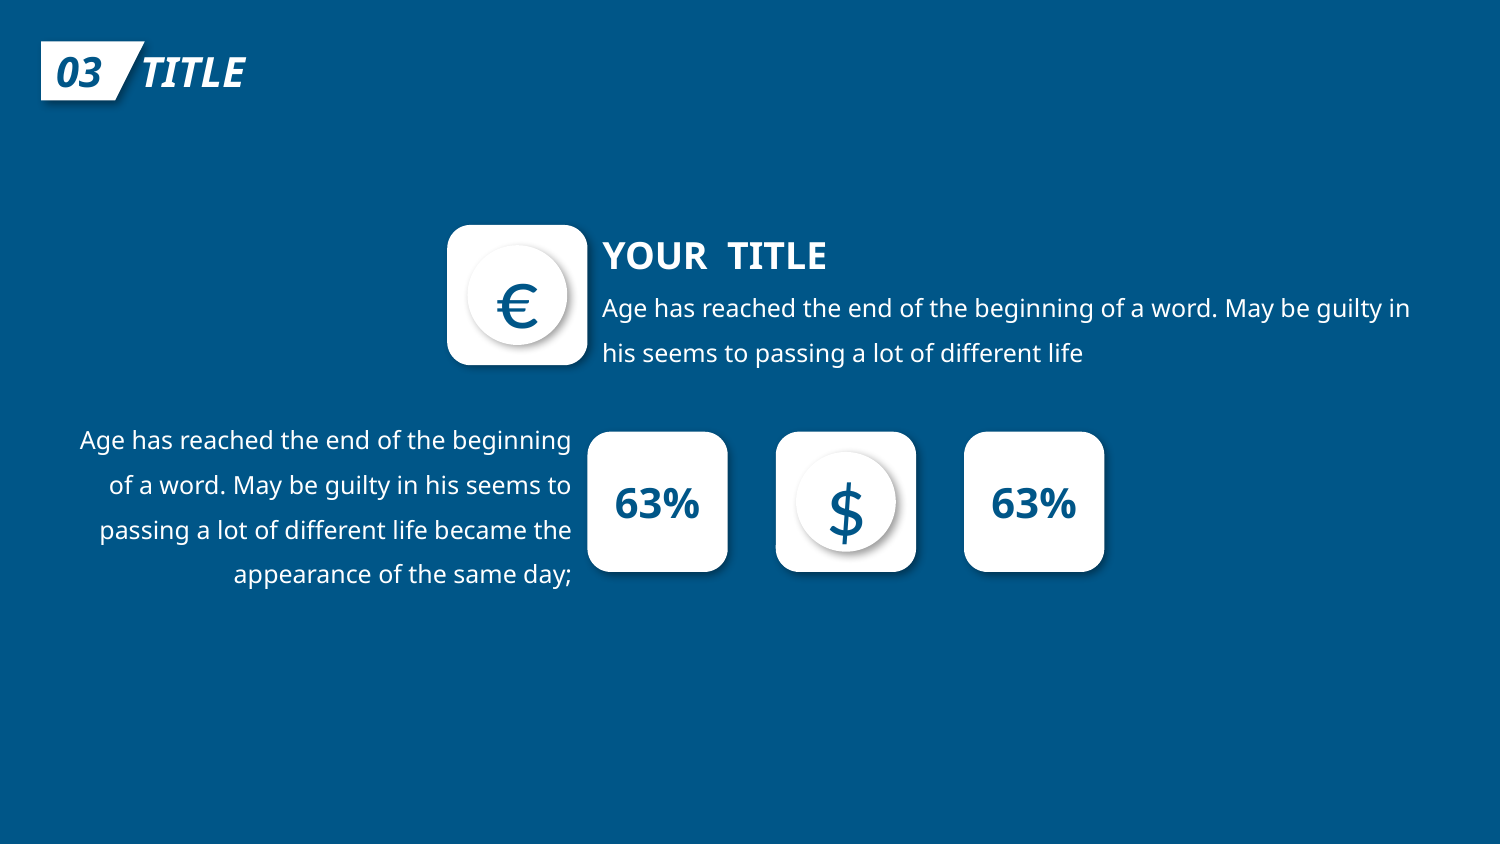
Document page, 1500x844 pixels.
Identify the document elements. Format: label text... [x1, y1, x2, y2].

text_box 63% [961, 429, 1107, 575]
text_box 63% [585, 429, 730, 575]
text_box Age has reached the end of the beginning of a word. May be guilty in his seems to passing a lot of different life became the appearance of the same day; [41, 402, 588, 597]
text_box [446, 224, 588, 366]
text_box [775, 431, 917, 573]
text_box YOUR TITLE [588, 224, 846, 270]
text_box Age has reached the end of the beginning of a word. May be guilty in his seems to passing a lot of different life [587, 270, 1452, 376]
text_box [40, 37, 263, 104]
